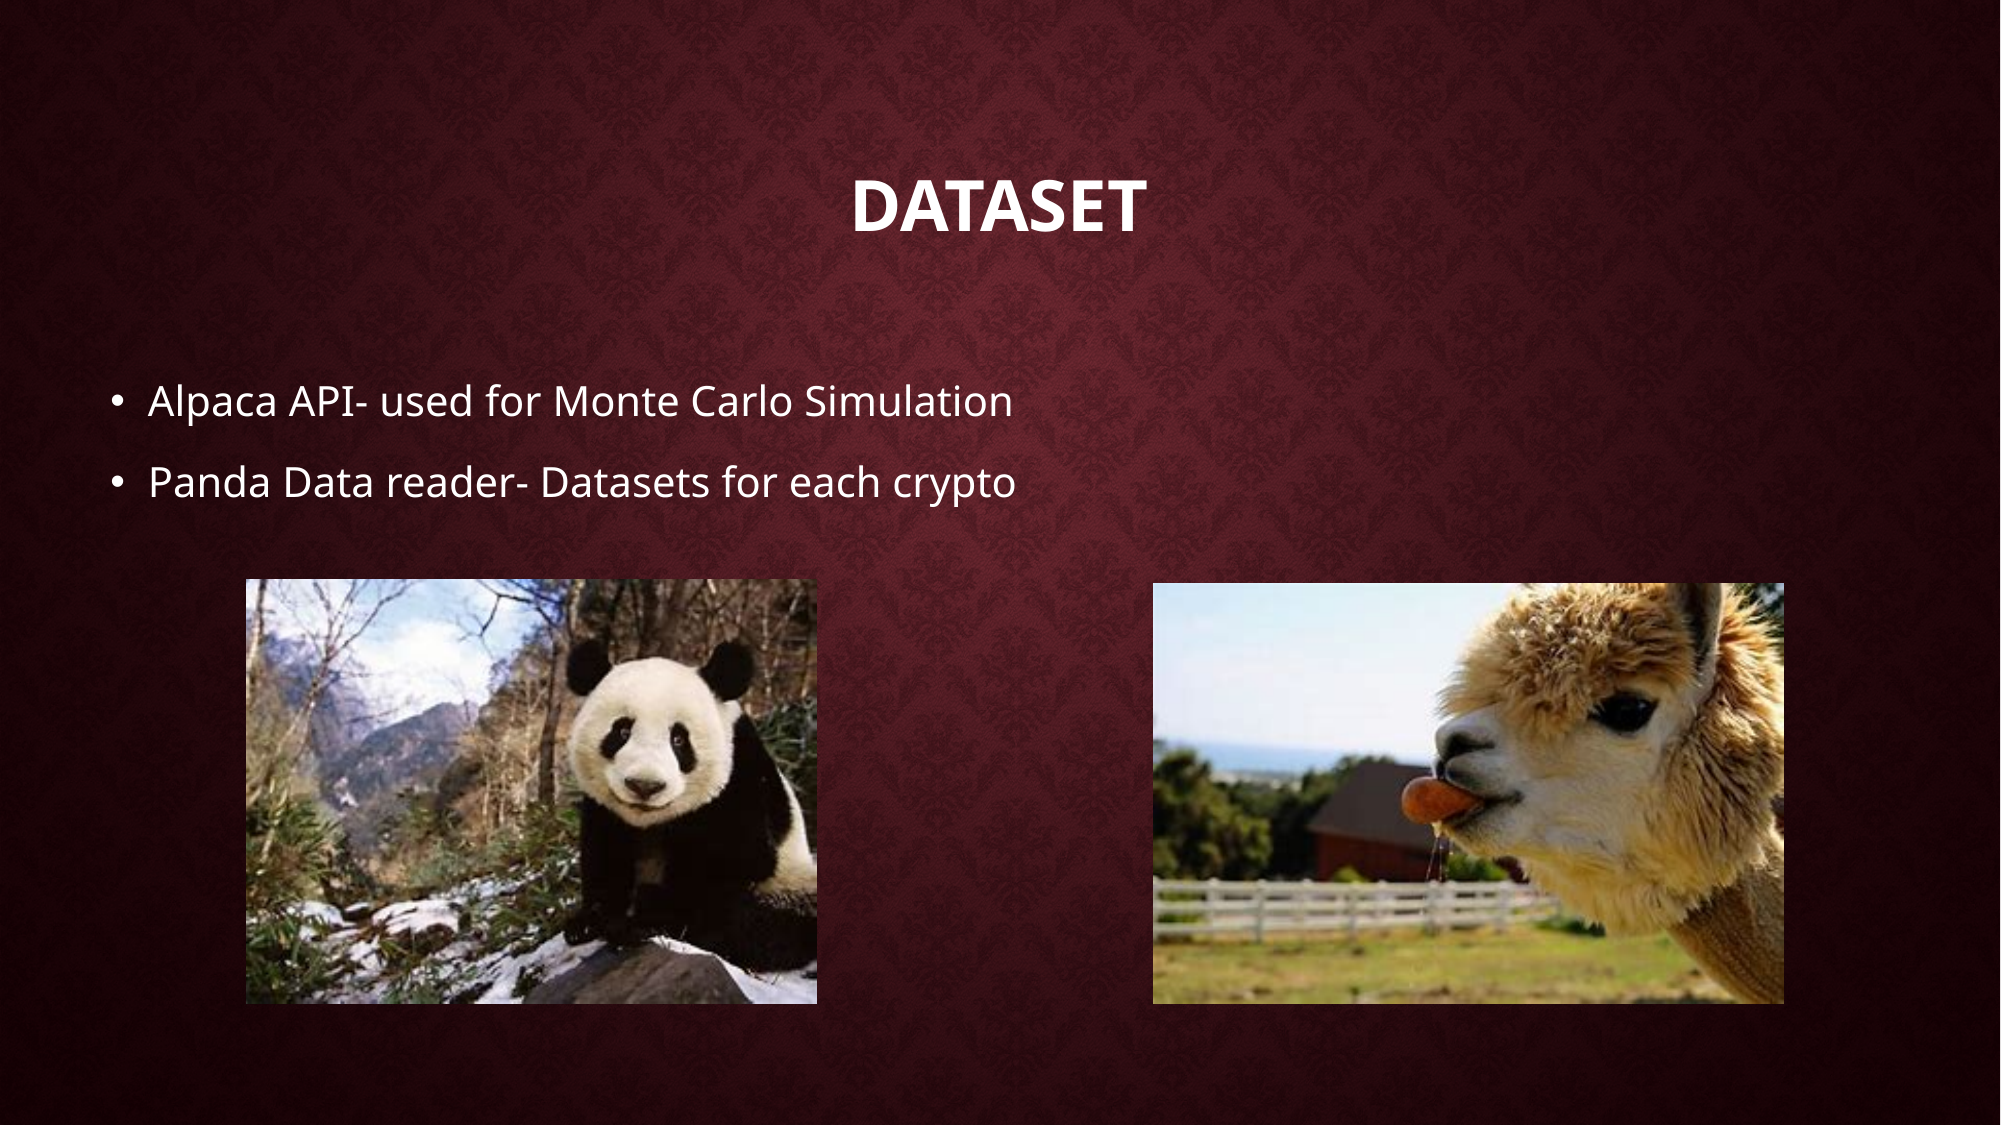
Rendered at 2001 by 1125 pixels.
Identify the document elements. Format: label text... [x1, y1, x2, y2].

title Dataset [149, 99, 1849, 318]
list Alpaca API- used for Monte Carlo Simulation Panda Data reader- Datasets for each crypto [95, 357, 1905, 695]
picture [245, 579, 818, 1005]
picture [1153, 583, 1784, 1005]
